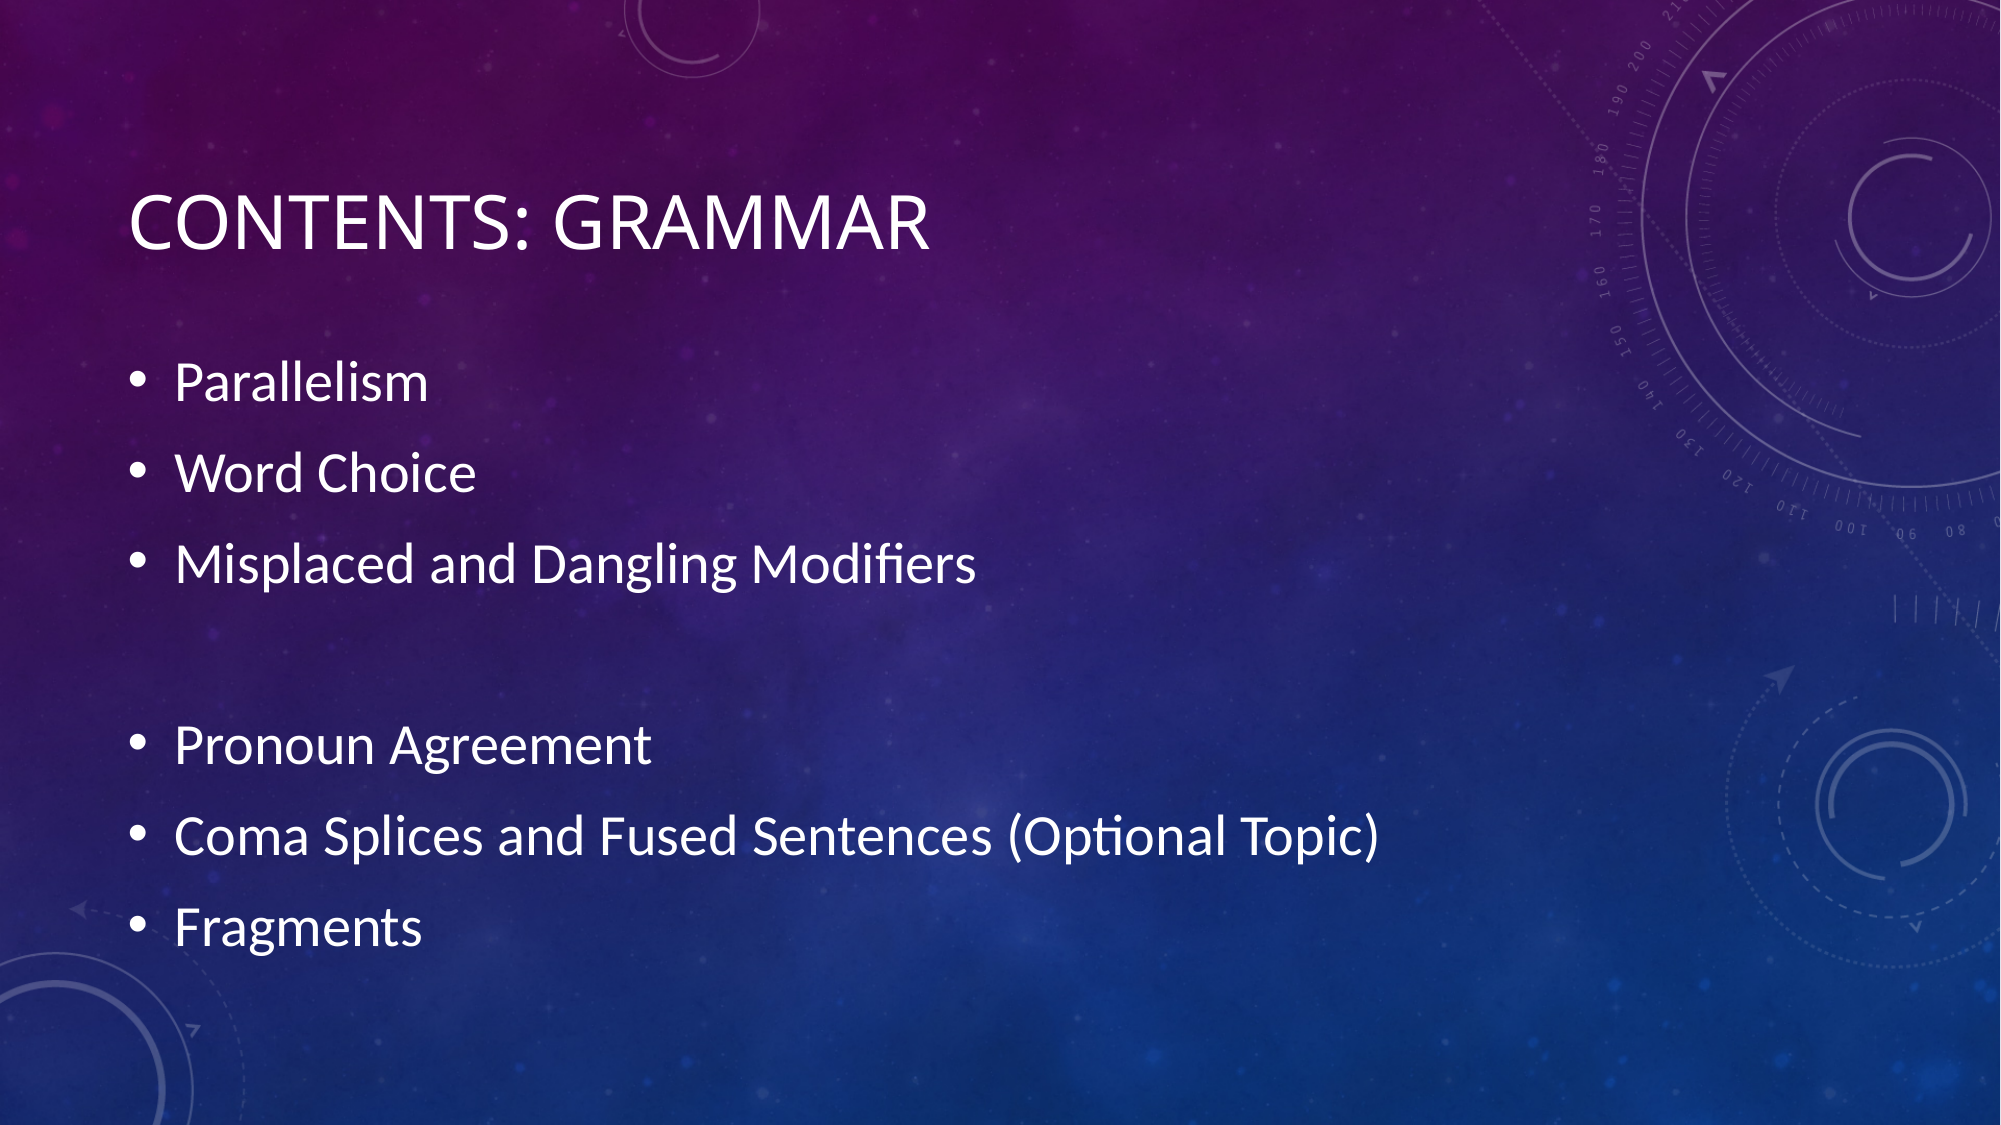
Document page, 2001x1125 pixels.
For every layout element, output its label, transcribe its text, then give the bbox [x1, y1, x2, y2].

list Parallelism Word Choice Misplaced and Dangling Modifiers Pronoun Agreement Coma Splices and Fused Sentences (Optional Topic) Fragments [112, 351, 1775, 950]
title Contents: Grammar [112, 99, 1775, 339]
picture [0, 0, 2001, 1125]
